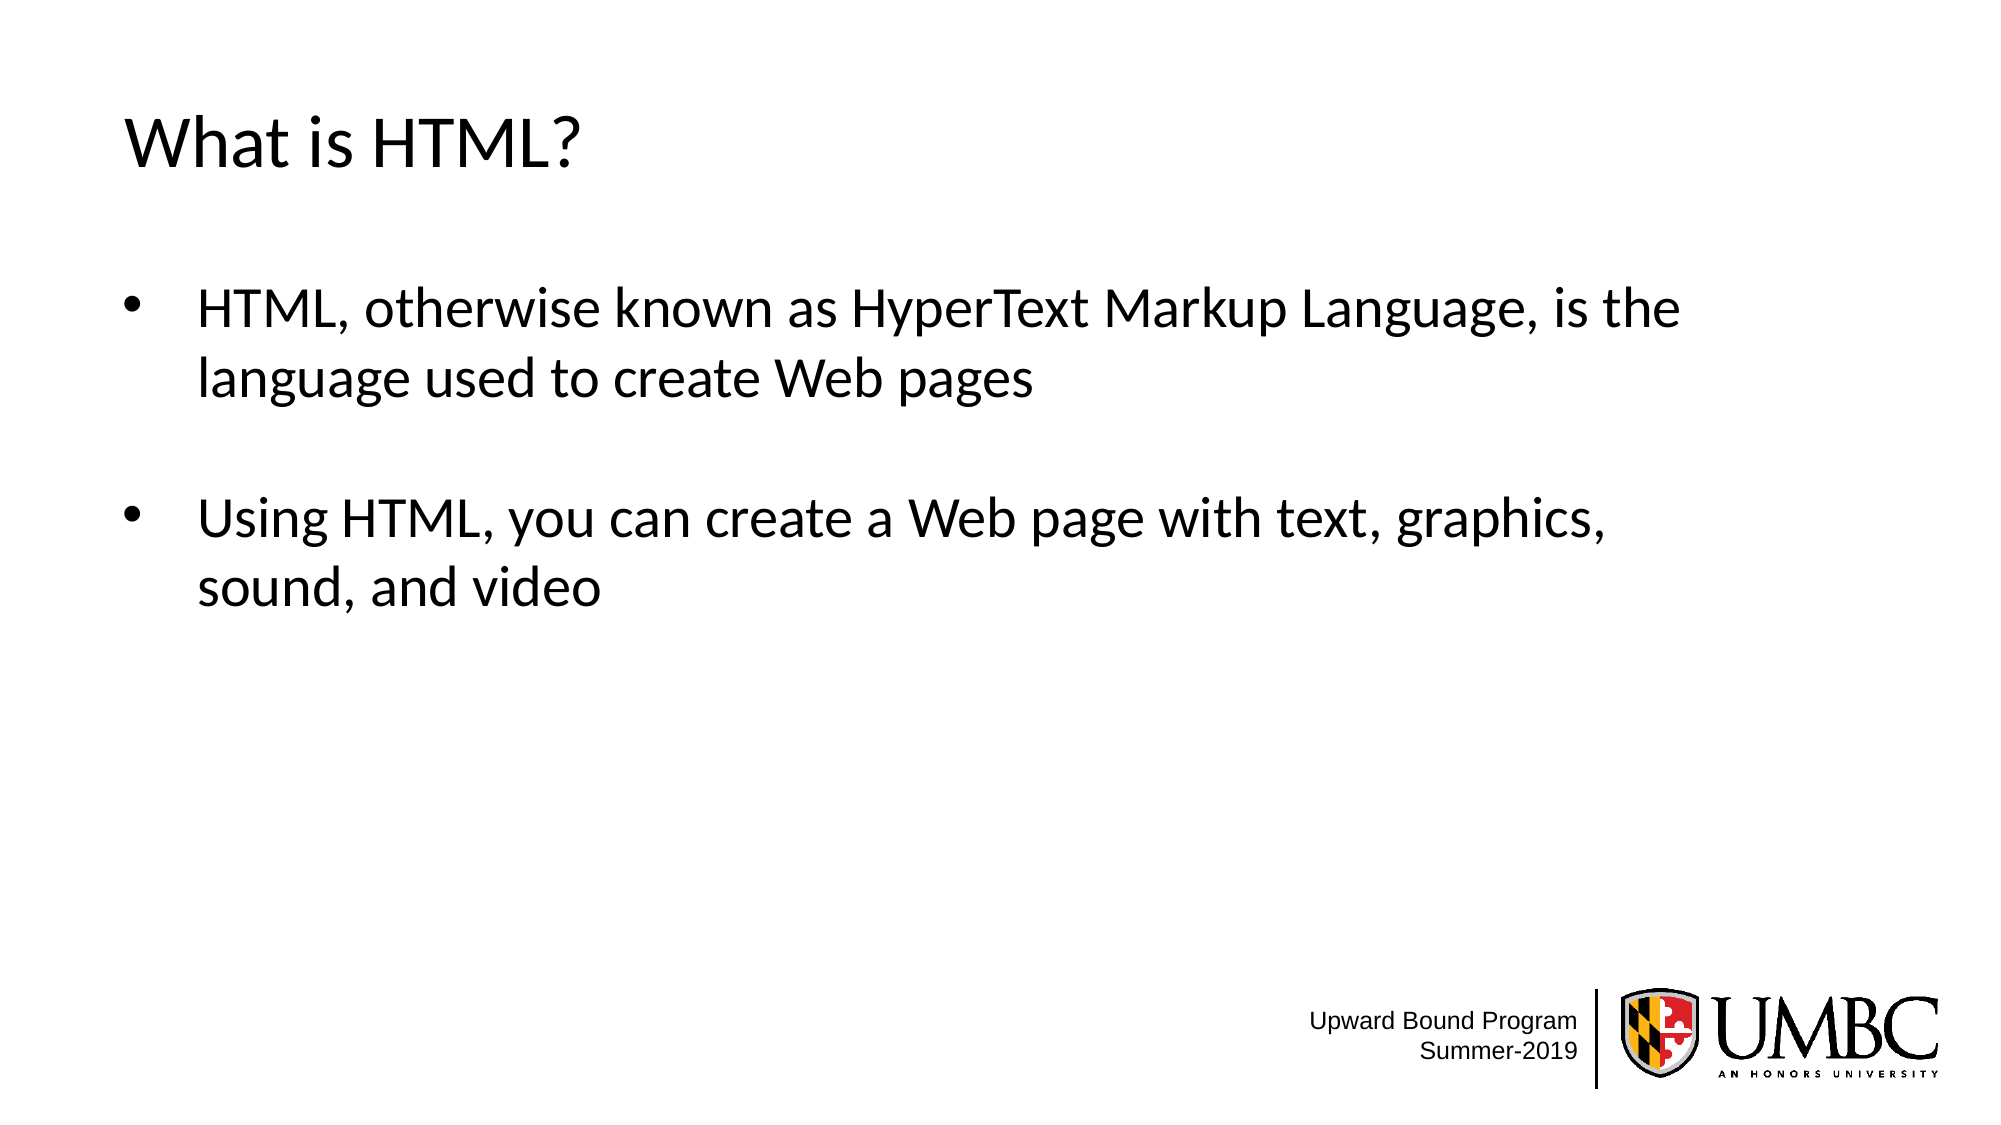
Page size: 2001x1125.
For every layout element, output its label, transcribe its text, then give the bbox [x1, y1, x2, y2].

text_box What is HTML? [109, 85, 601, 190]
text_box Upward Bound Program Summer-2019 [1293, 997, 1594, 1072]
text_box HTML, otherwise known as HyperText Markup Language, is the language used to create Web pages Using HTML, you can create a Web page with text, graphics, sound, and video [107, 261, 1770, 626]
picture [1621, 988, 1938, 1078]
